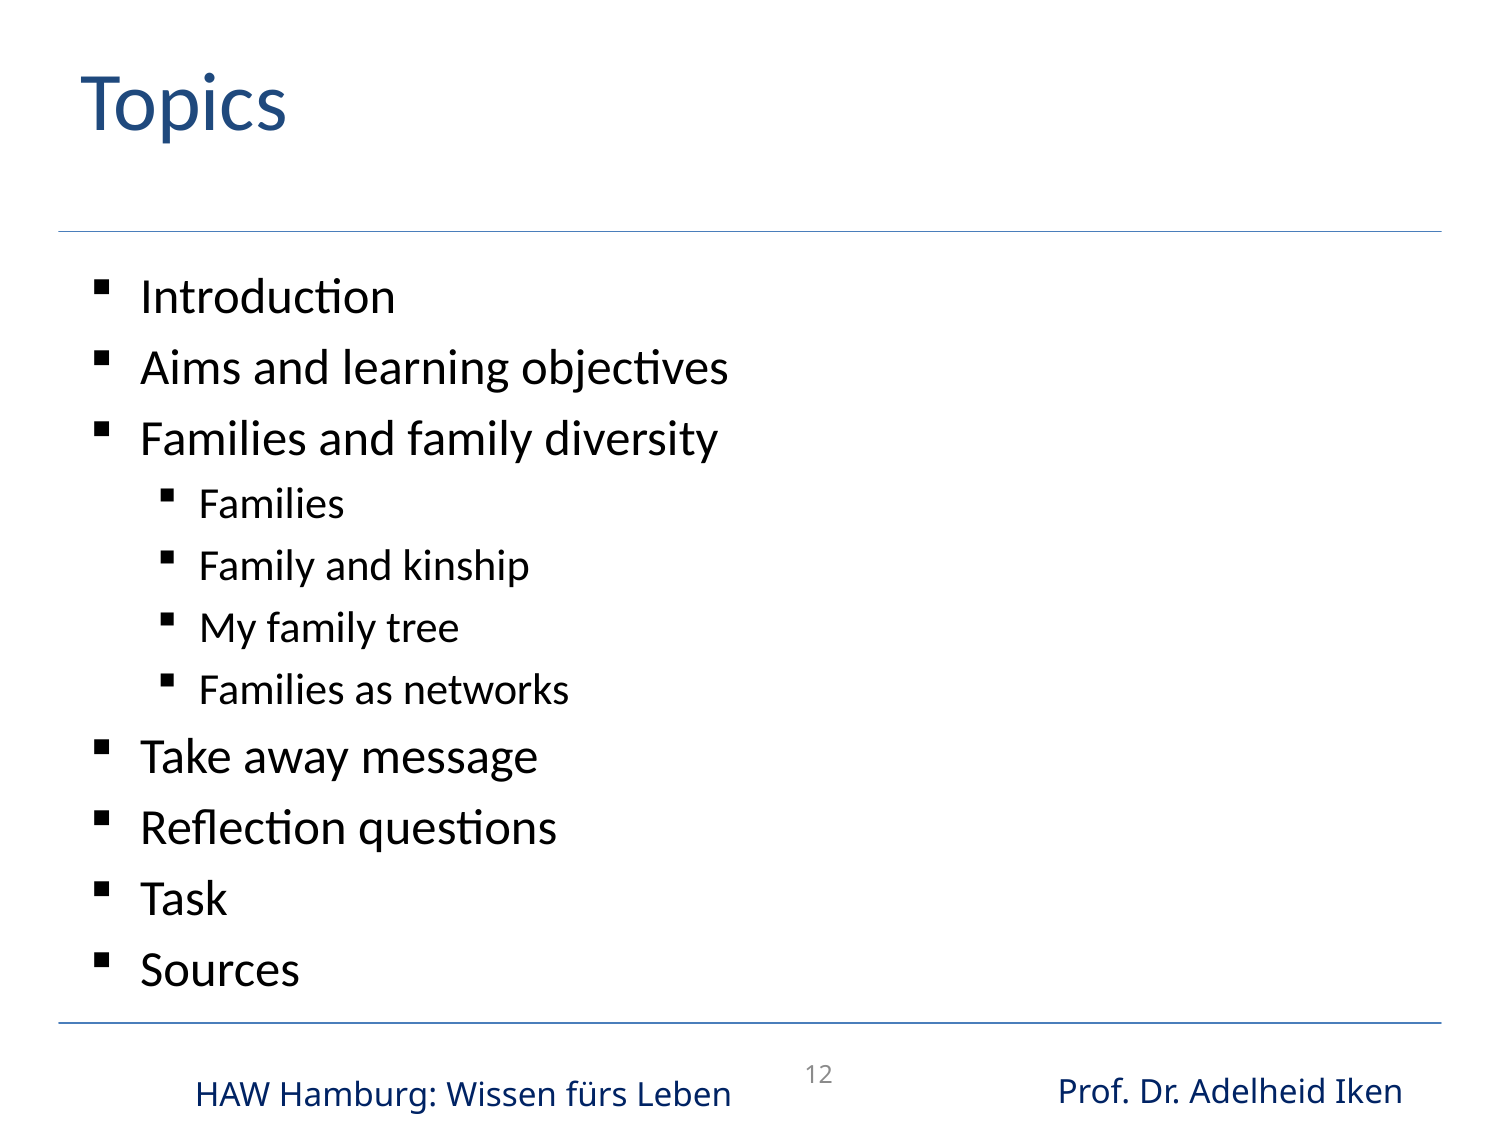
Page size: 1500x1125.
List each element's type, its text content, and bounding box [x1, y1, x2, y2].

slide_number 12 [643, 1045, 994, 1106]
title Topics [64, 42, 1040, 153]
list Introduction Aims and learning objectives Families and family diversity Families Family and kinship My family tree Families as networks Take away message Reflection questions Task Sources [75, 255, 1425, 1005]
